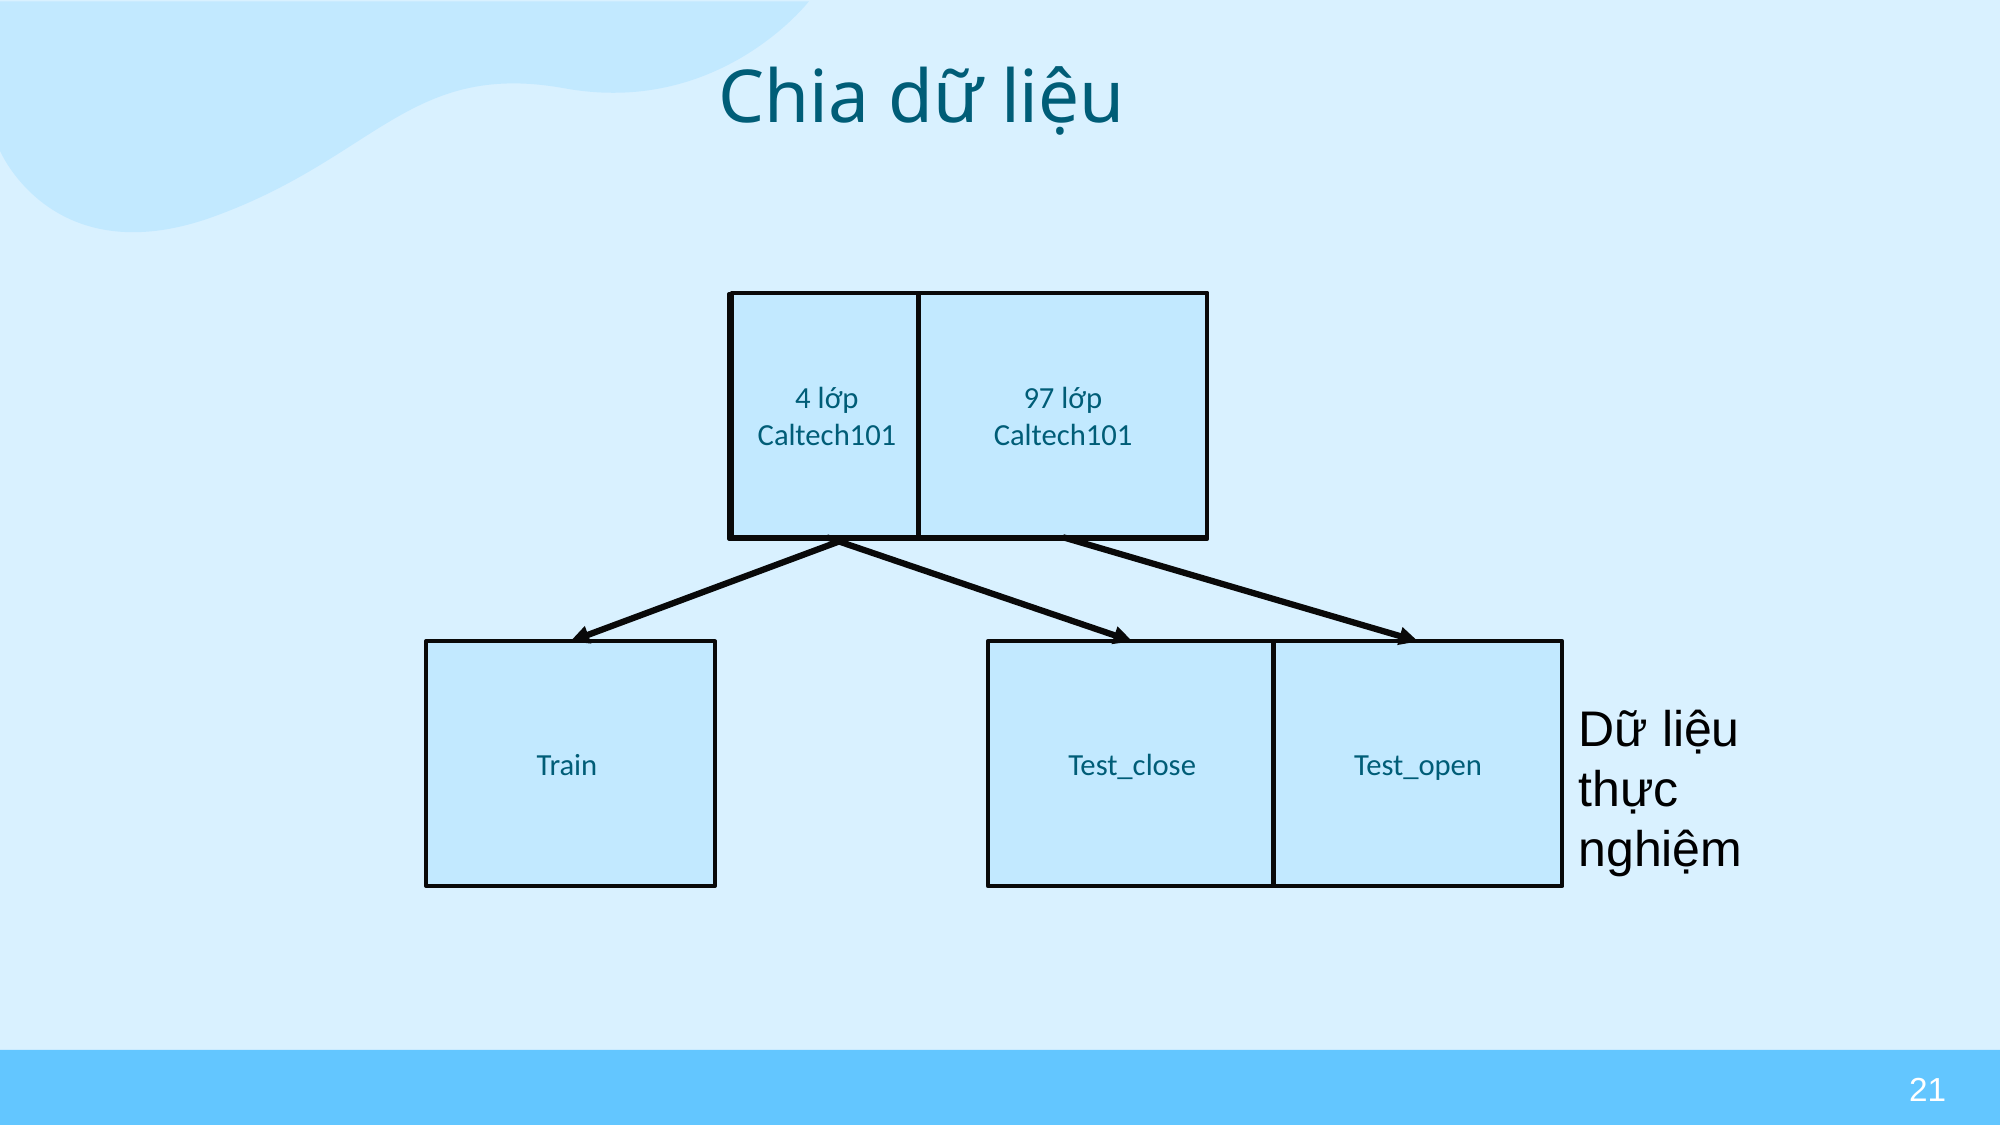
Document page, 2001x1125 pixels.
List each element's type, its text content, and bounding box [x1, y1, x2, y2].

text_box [1062, 536, 1419, 642]
text_box 4 lớp Caltech101 [730, 291, 916, 537]
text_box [826, 537, 1060, 642]
text_box Test_close [986, 650, 1271, 888]
text_box Train [424, 639, 717, 888]
text_box Test_open [1271, 639, 1564, 888]
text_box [570, 538, 823, 642]
text_box Dữ liệu thực nghiệm [1564, 689, 1839, 884]
text_box 97 lớp Caltech101 [916, 291, 1209, 535]
title Chia dữ liệu [79, 35, 1765, 184]
